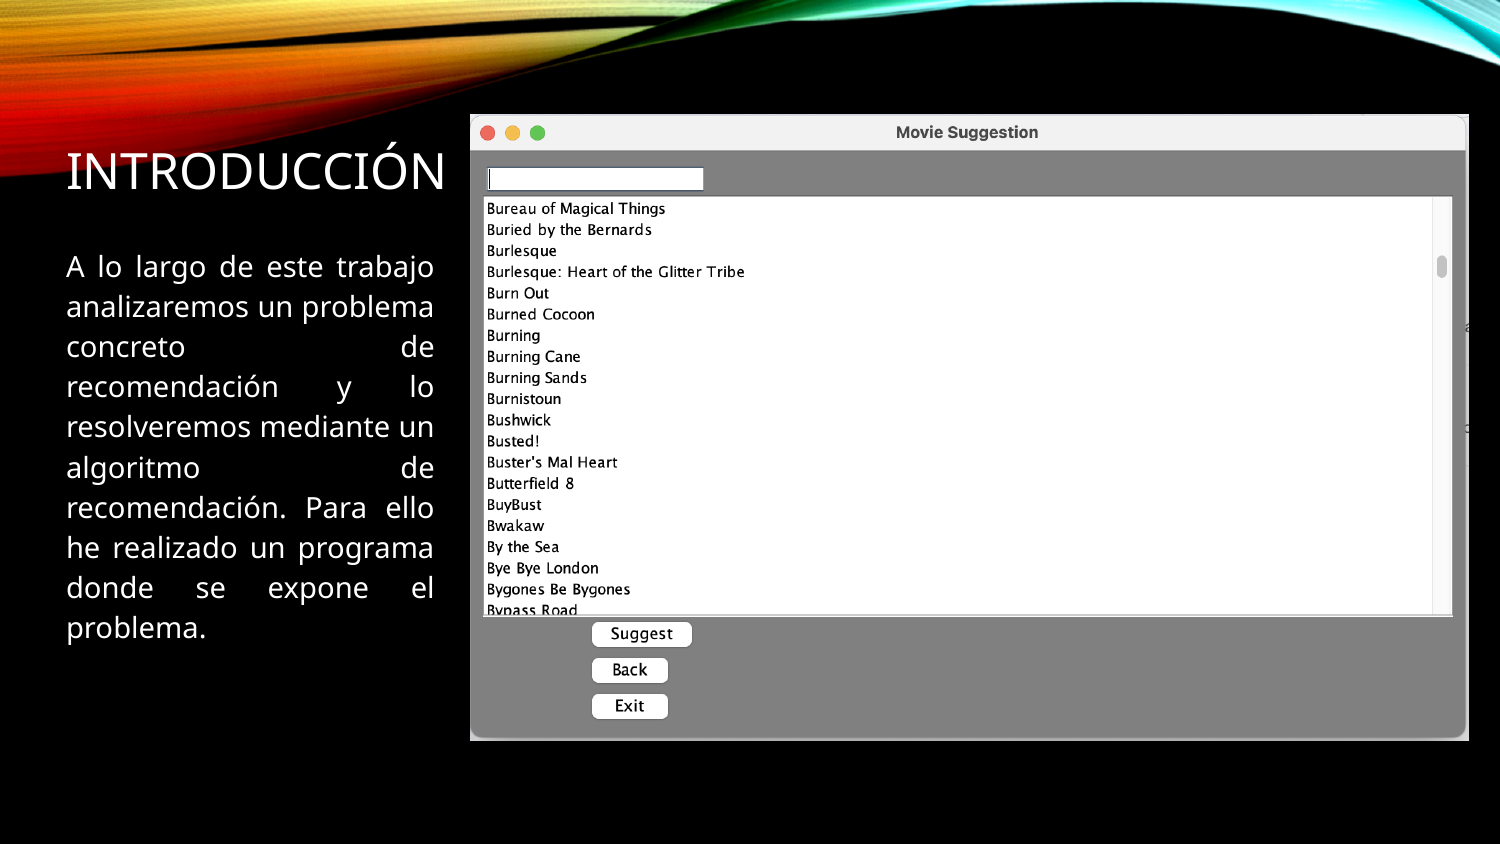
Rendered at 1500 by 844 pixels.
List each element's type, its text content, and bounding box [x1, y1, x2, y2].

title INTRODUCCIÓN [51, 91, 512, 216]
picture [0, 0, 1500, 742]
list A lo largo de este trabajo analizaremos un problema concreto de recomendación y lo resolveremos mediante un algoritmo de recomendación. Para ello he realizado un programa donde se expone el problema. [51, 227, 512, 750]
